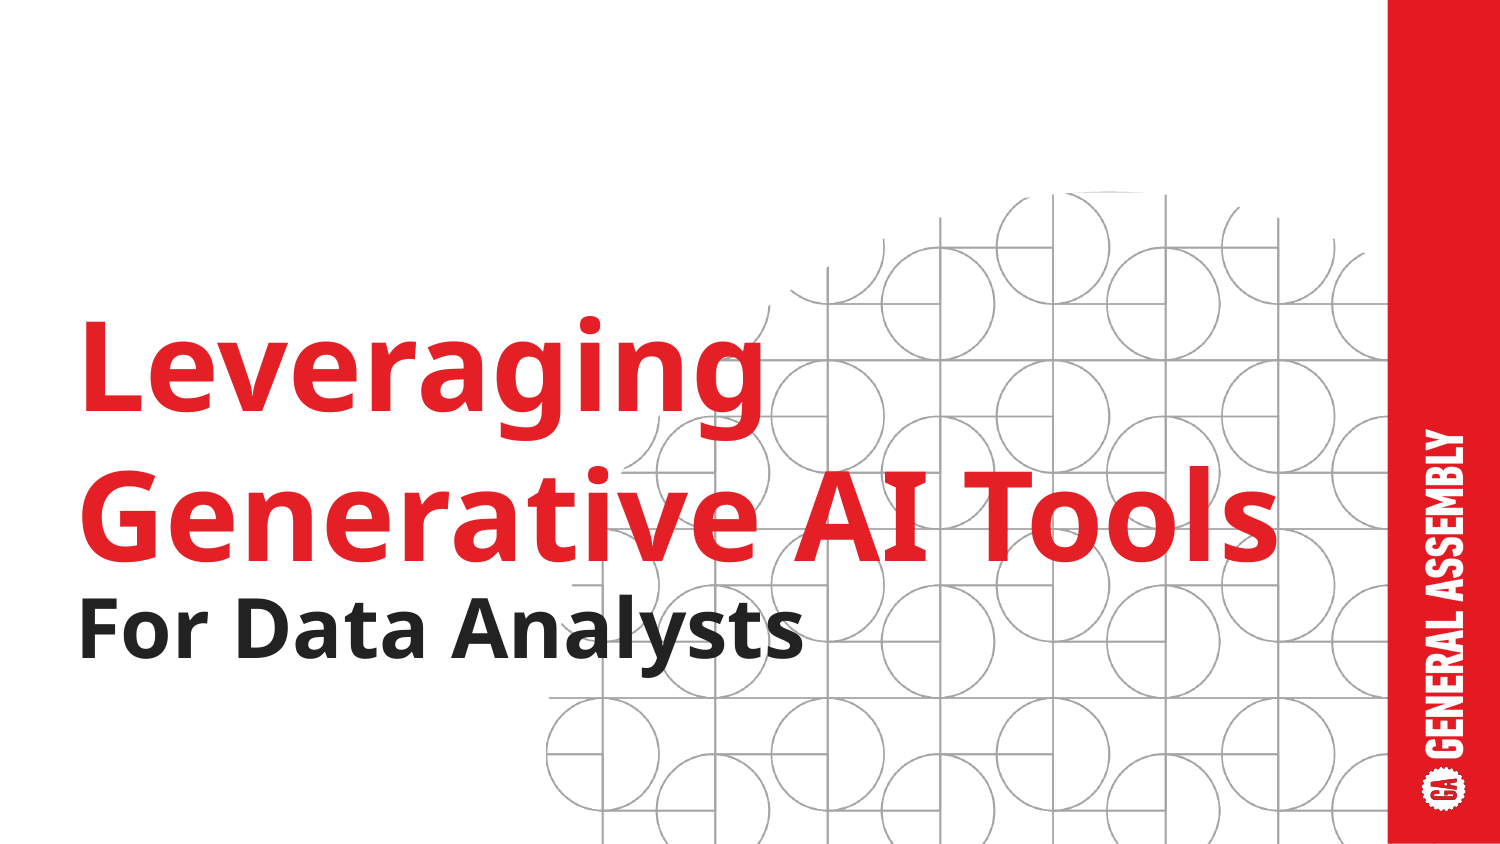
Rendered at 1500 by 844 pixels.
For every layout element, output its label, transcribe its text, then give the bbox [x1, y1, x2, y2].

picture [796, 191, 1387, 286]
title For Data Analysts [75, 586, 1219, 774]
picture [1422, 764, 1466, 811]
picture [546, 587, 1387, 844]
picture [1421, 425, 1466, 762]
title Leveraging Generative AI Tools [75, 286, 1388, 587]
